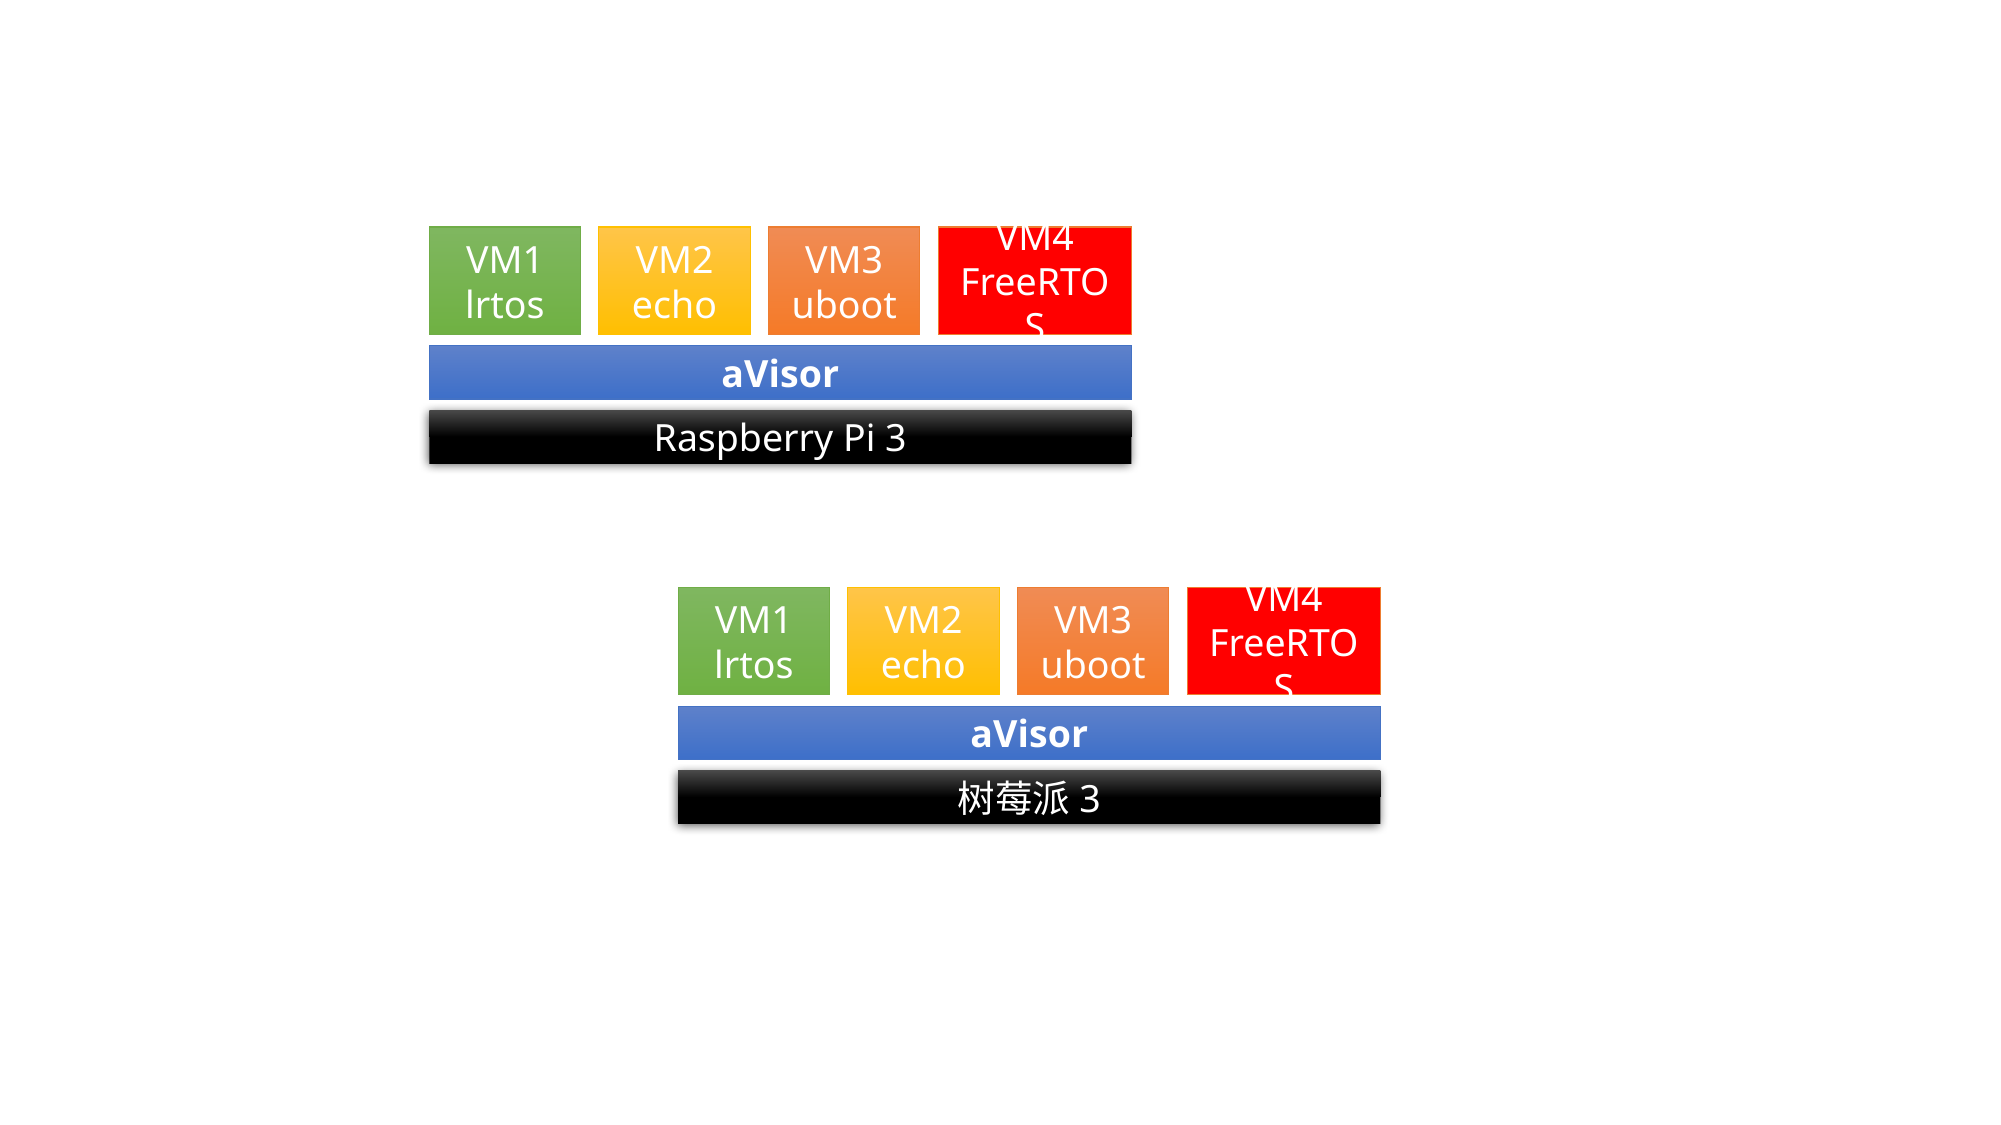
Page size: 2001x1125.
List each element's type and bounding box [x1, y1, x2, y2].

text_box [678, 587, 1381, 824]
text_box [429, 226, 1132, 464]
